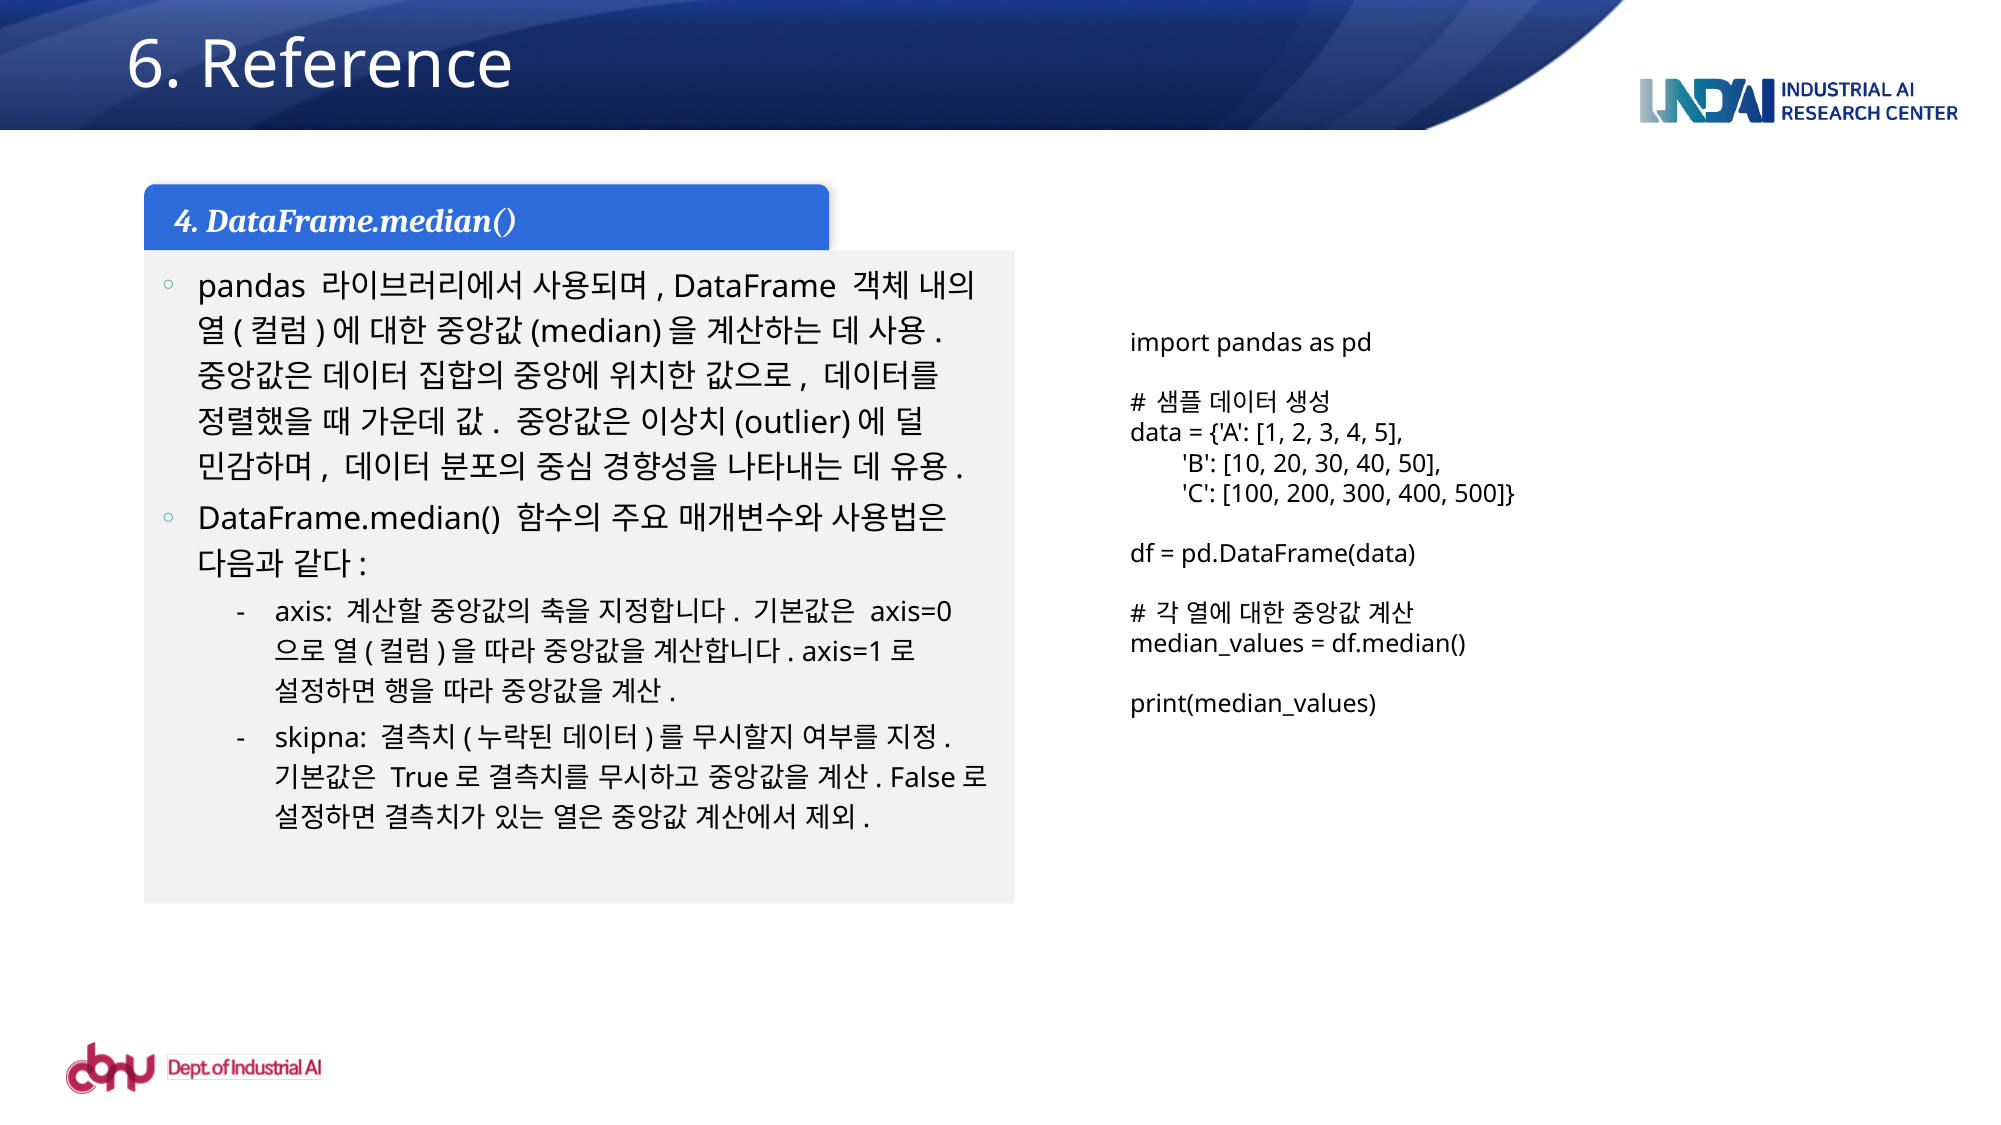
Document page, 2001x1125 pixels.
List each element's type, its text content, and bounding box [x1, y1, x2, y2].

text_box pandas 라이브러리에서 사용되며, DataFrame 객체 내의 열(컬럼)에 대한 중앙값(median)을 계산하는 데 사용. 중앙값은 데이터 집합의 중앙에 위치한 값으로, 데이터를 정렬했을 때 가운데 값. 중앙값은 이상치(outlier)에 덜 민감하며, 데이터 분포의 중심 경향성을 나타내는 데 유용. DataFrame.median() 함수의 주요 매개변수와 사용법은 다음과 같다: axis: 계산할 중앙값의 축을 지정합니다. 기본값은 axis=0으로 열(컬럼)을 따라 중앙값을 계산합니다. axis=1로 설정하면 행을 따라 중앙값을 계산. skipna: 결측치(누락된 데이터)를 무시할지 여부를 지정. 기본값은 True로 결측치를 무시하고 중앙값을 계산. False로 설정하면 결측치가 있는 열은 중앙값 계산에서 제외. [144, 250, 1015, 904]
picture [66, 1042, 333, 1094]
text_box import pandas as pd # 샘플 데이터 생성 data = {'A': [1, 2, 3, 4, 5], 'B': [10, 20, 30, 40, 50], 'C': [100, 200, 300, 400, 500]} df = pd.DataFrame(data) # 각 열에 대한 중앙값 계산 median_values = df.median() print(median_values) [1115, 316, 1801, 728]
text_box 4. DataFrame.median() [144, 184, 830, 250]
picture [0, 0, 2000, 130]
text_box 6. Reference [111, 22, 1188, 128]
